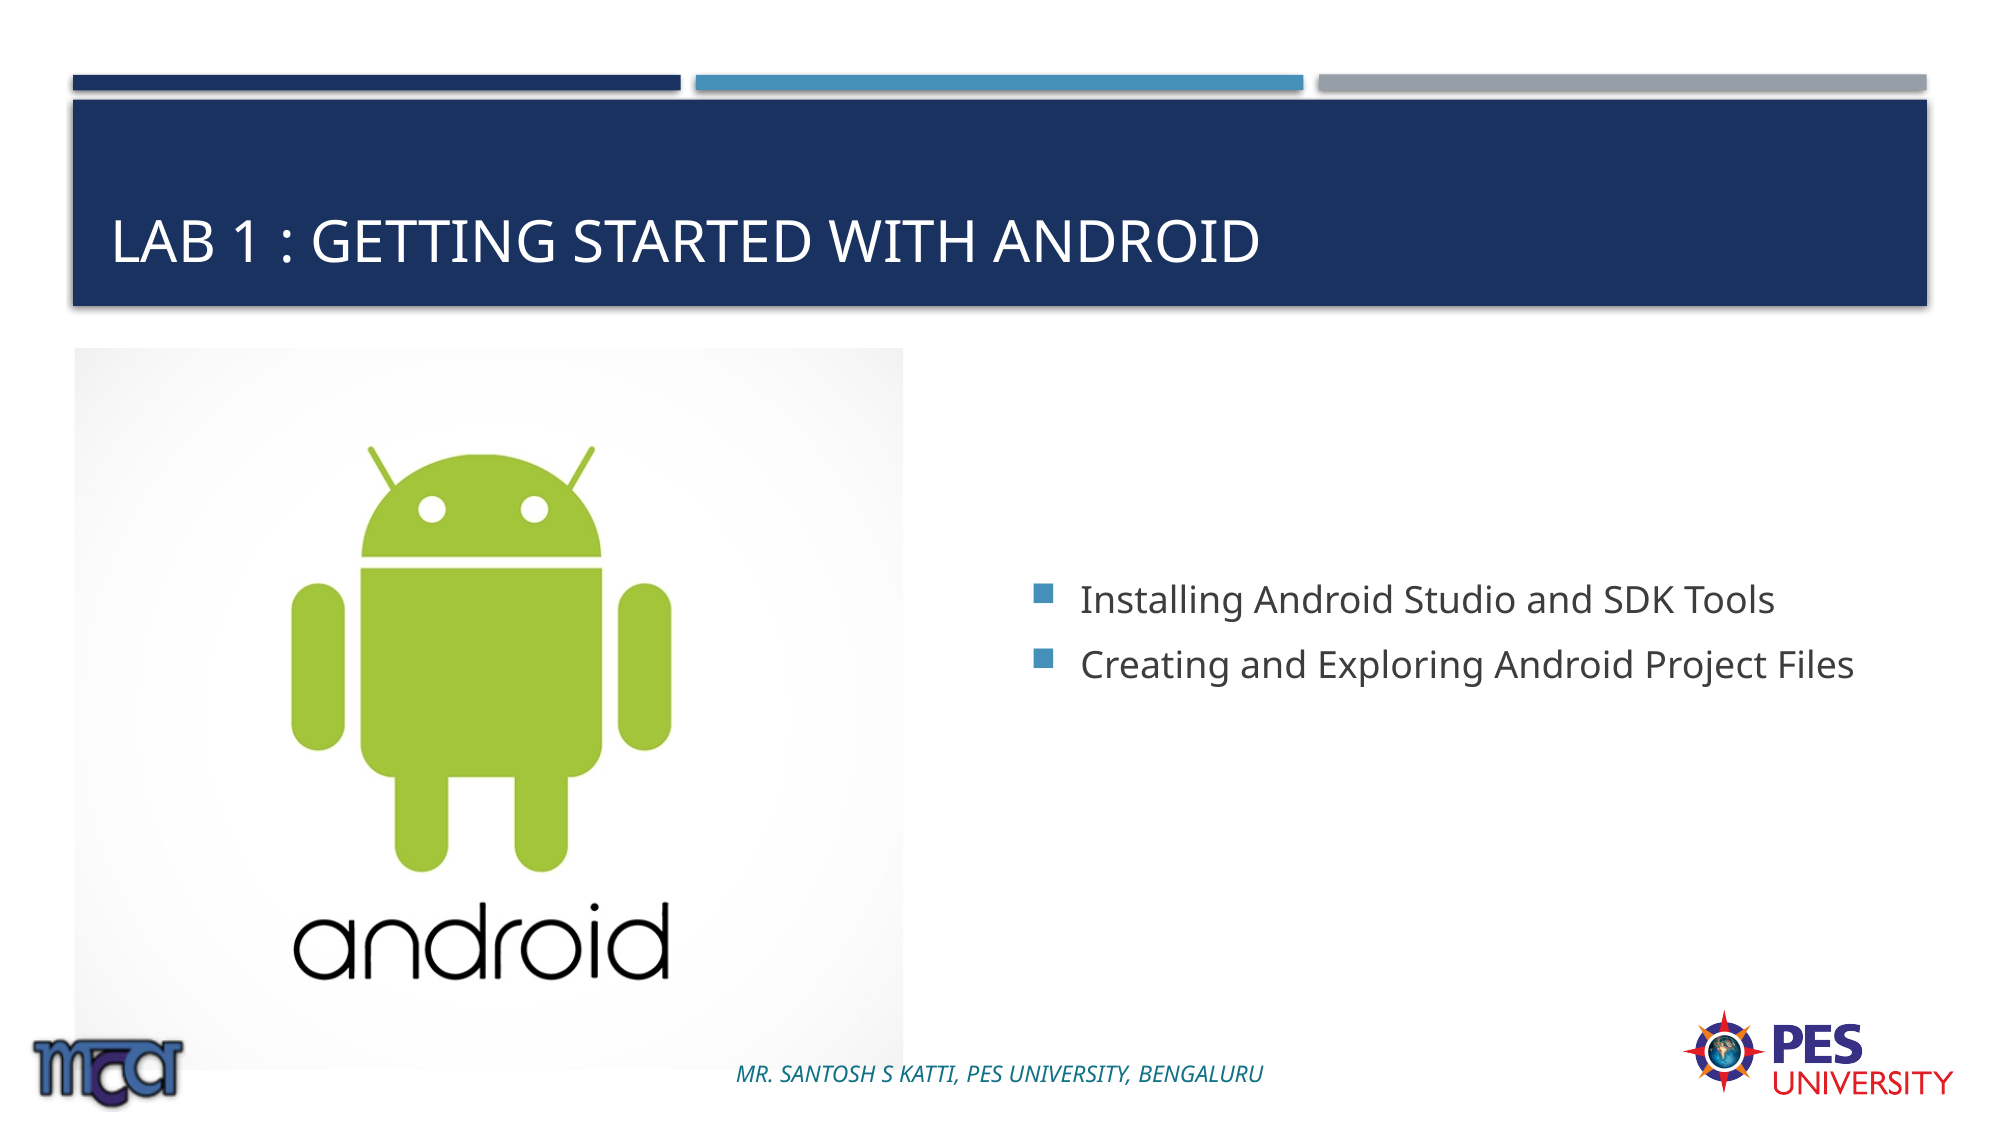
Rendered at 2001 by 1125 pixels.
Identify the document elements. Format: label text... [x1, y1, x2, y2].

picture [29, 347, 904, 1113]
text_box MR. SANTOSH S KATTI, PES UNIVERSITY, BENGALURU [721, 1052, 1279, 1095]
picture [1682, 1009, 1955, 1095]
list Installing Android Studio and SDK Tools Creating and Exploring Android Project Files [1015, 365, 1905, 962]
title Lab 1 : Getting started with android [95, 119, 1905, 282]
